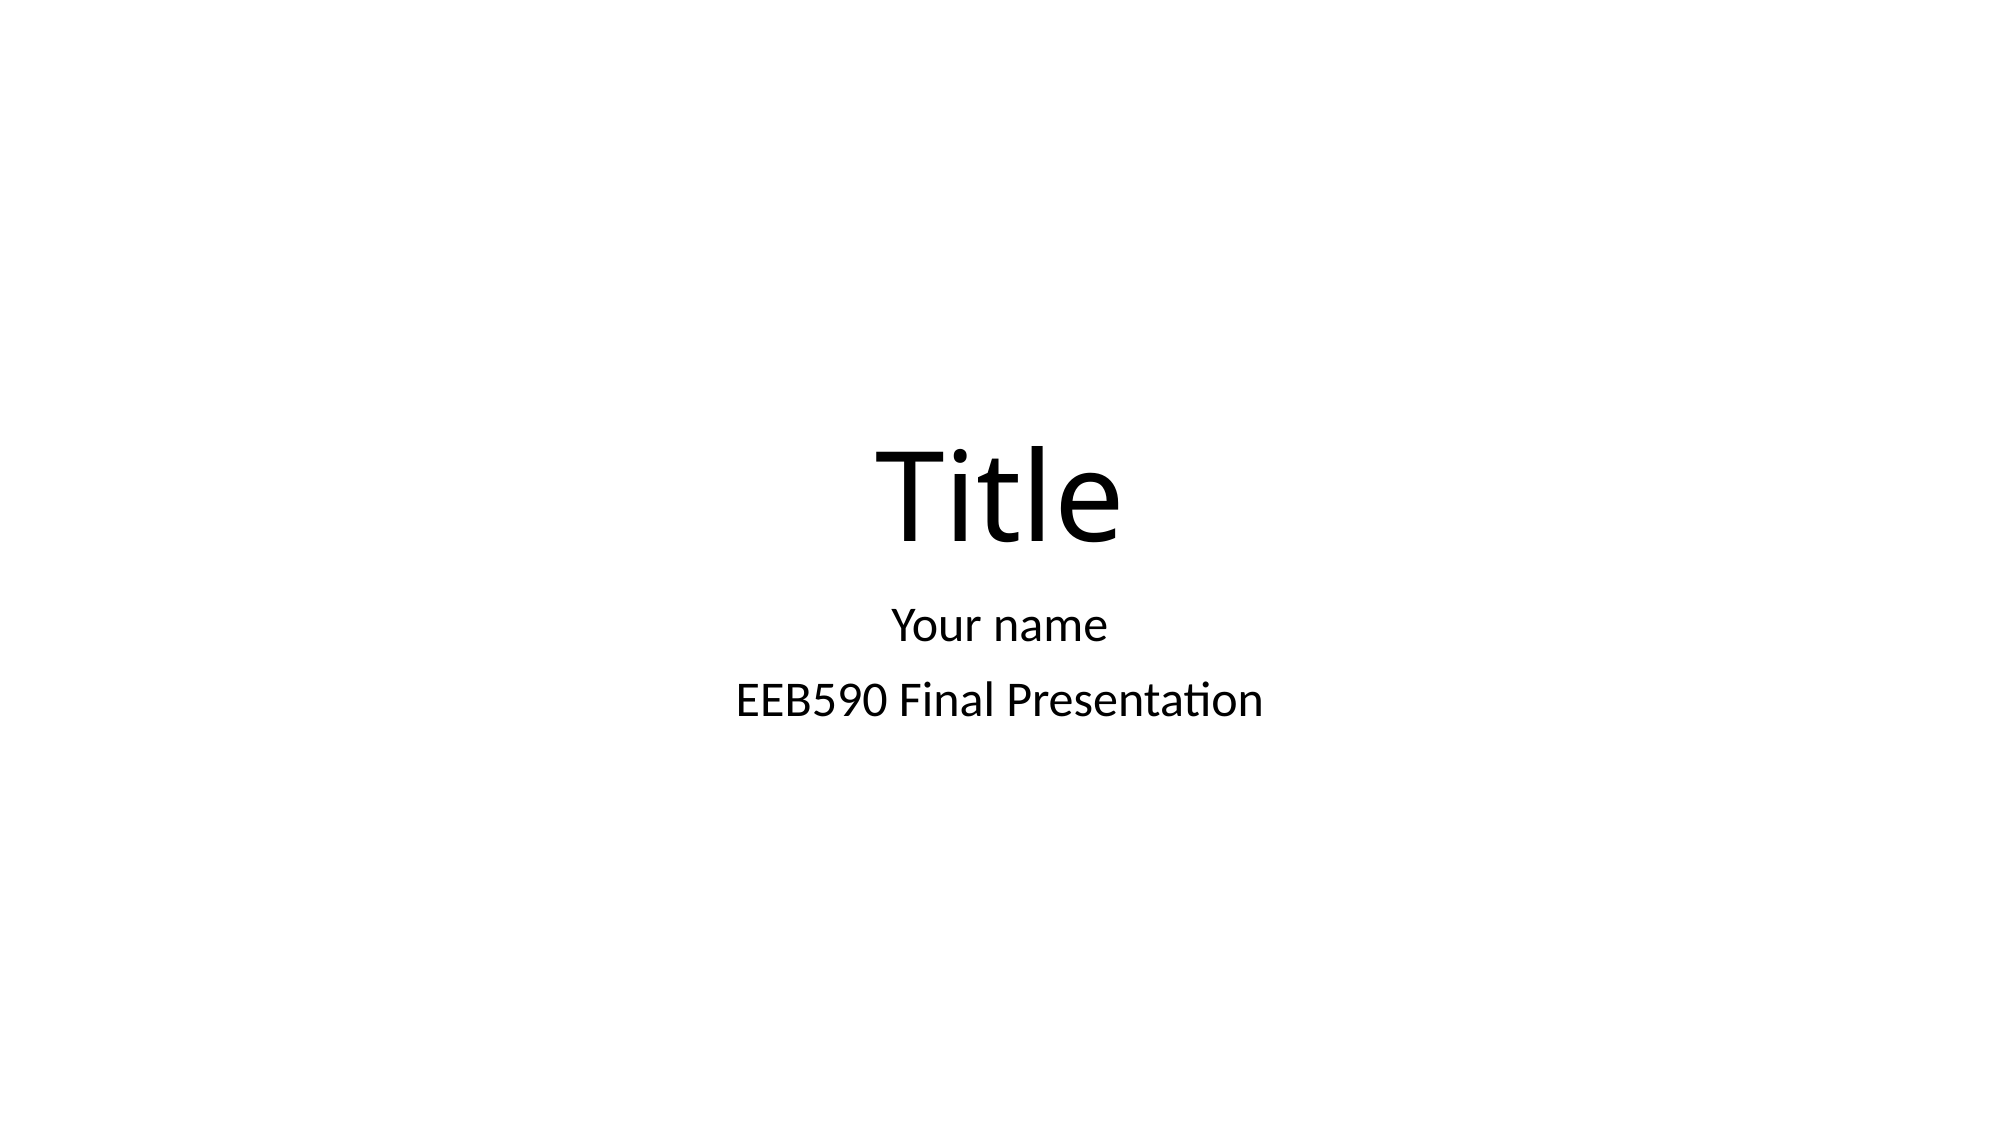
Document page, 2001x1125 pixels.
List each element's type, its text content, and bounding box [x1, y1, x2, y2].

title Title [249, 184, 1750, 576]
subtitle Your name EEB590 Final Presentation [249, 590, 1750, 863]
